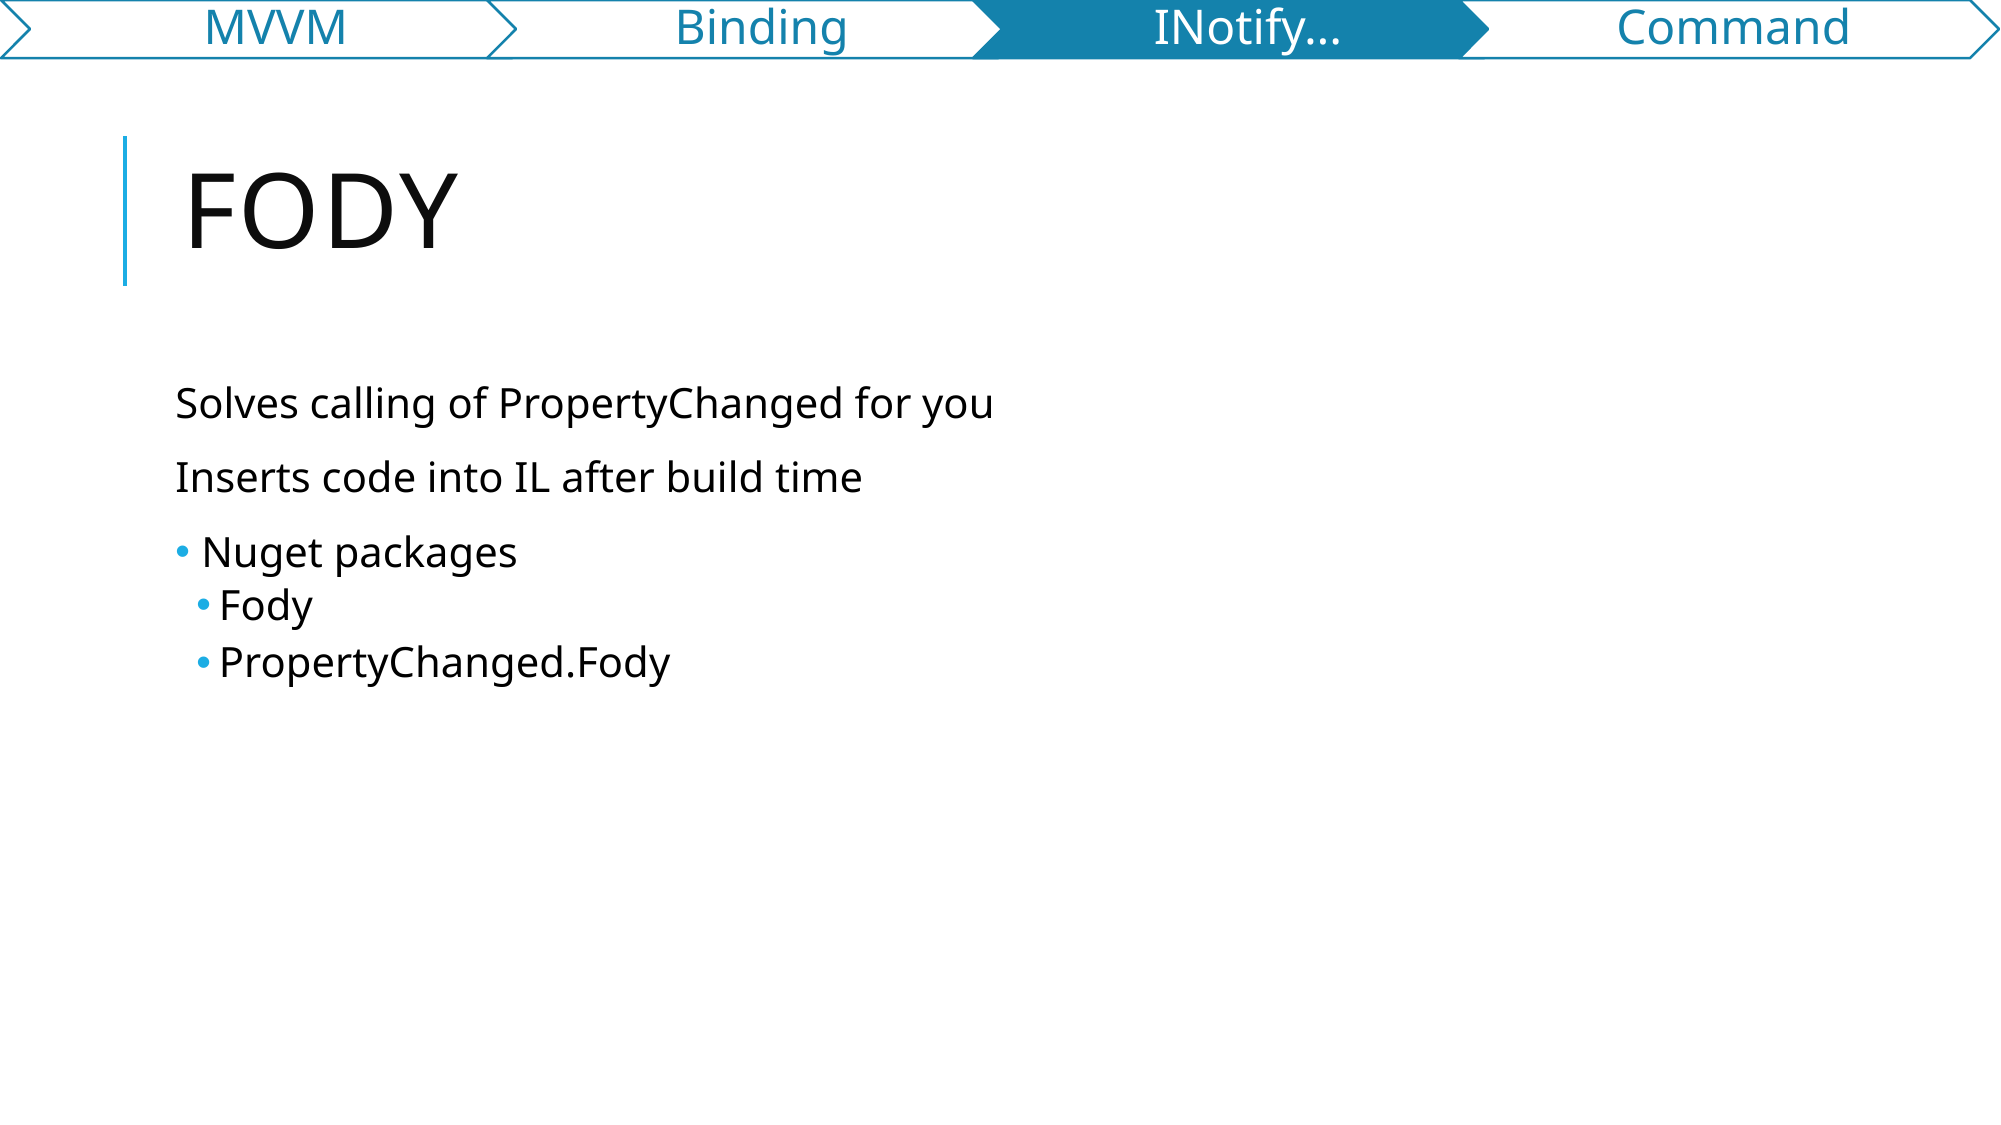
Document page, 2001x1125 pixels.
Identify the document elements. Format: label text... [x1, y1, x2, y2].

list Solves calling of PropertyChanged for you Inserts code into IL after build time Nuget packages Fody PropertyChanged.Fody [168, 375, 1763, 1035]
title Fody [168, 96, 1763, 342]
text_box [0, 0, 2000, 59]
